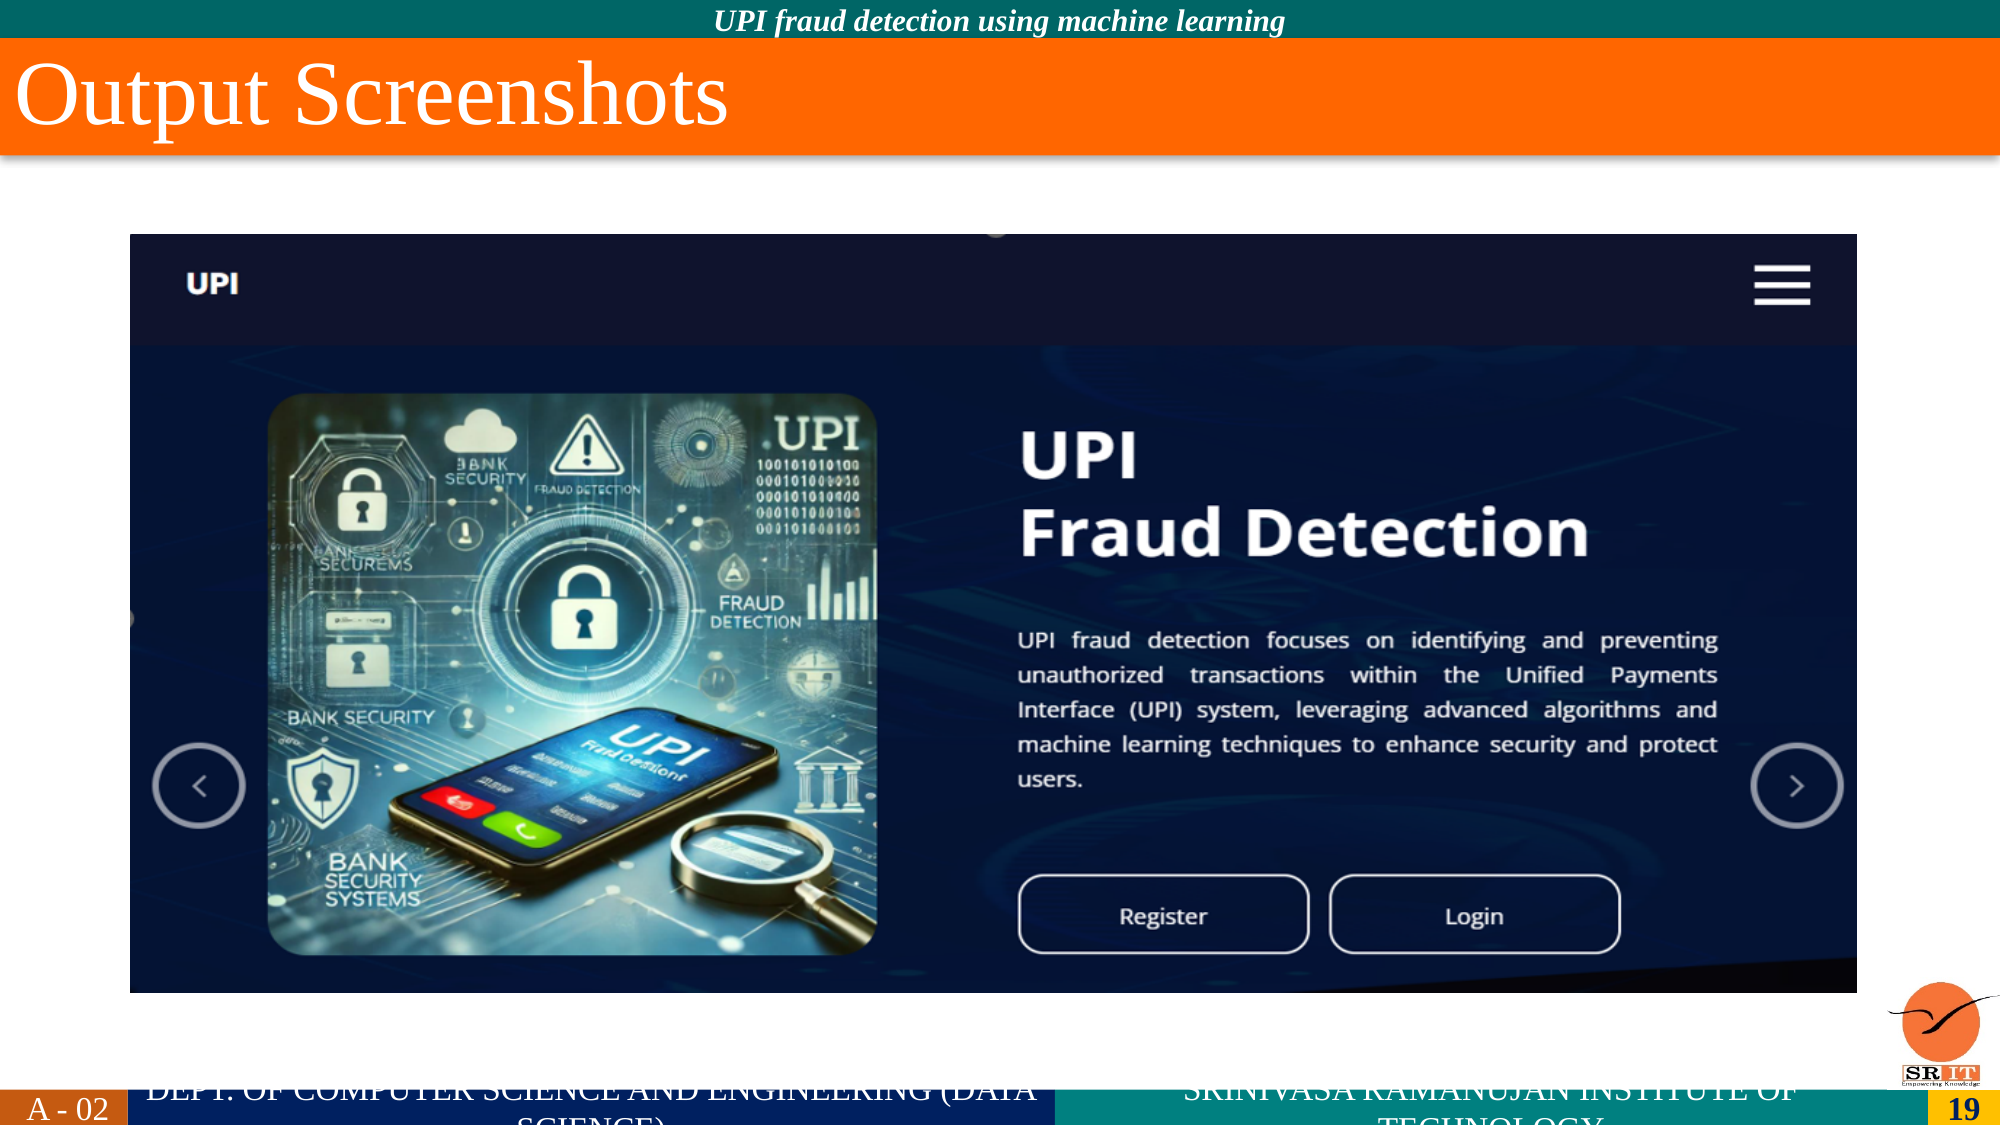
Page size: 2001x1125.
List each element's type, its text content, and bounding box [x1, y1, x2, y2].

title Output Screenshots [0, 38, 2000, 156]
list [130, 234, 1857, 993]
picture [1887, 977, 2000, 1090]
